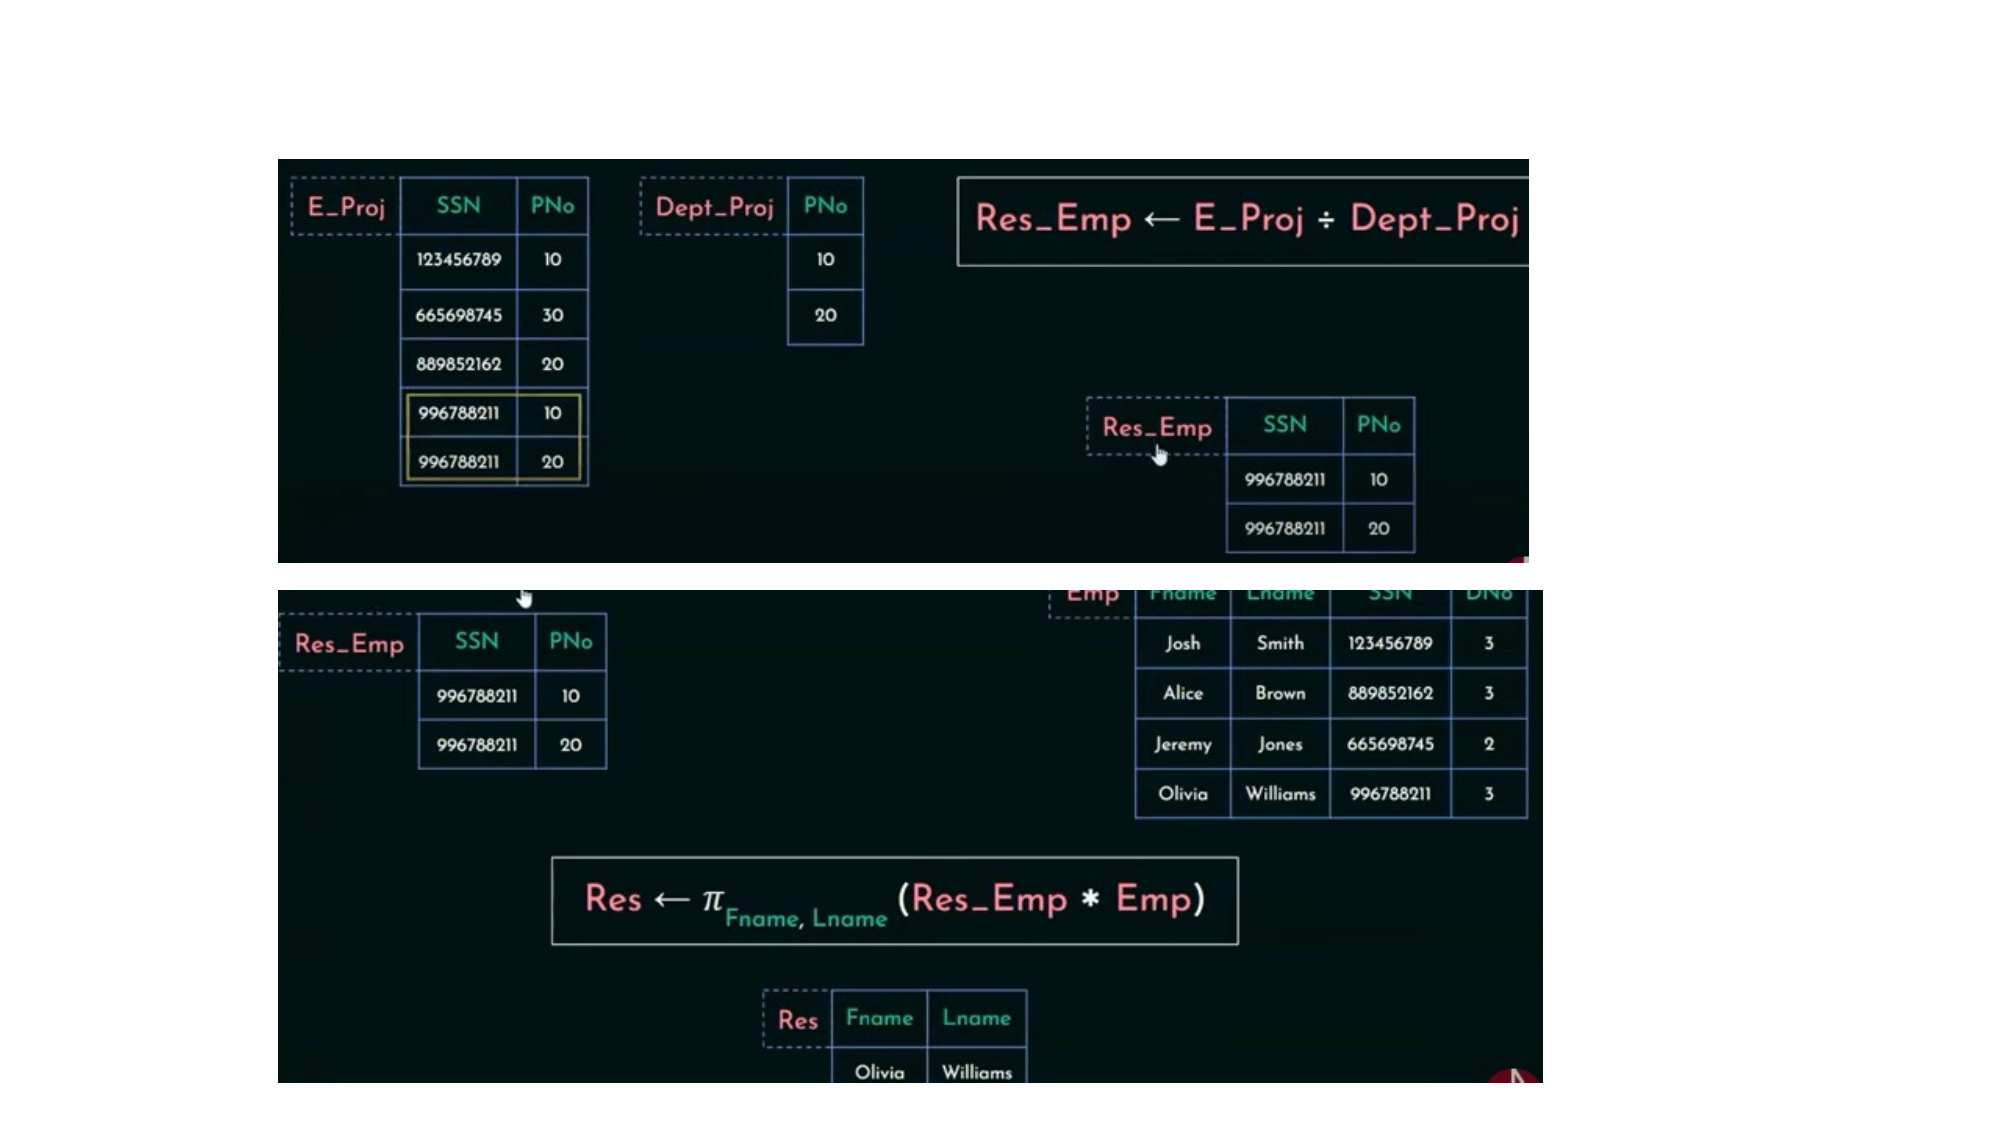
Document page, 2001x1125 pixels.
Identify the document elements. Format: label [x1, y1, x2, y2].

picture [278, 590, 1543, 1083]
picture [278, 159, 1529, 563]
